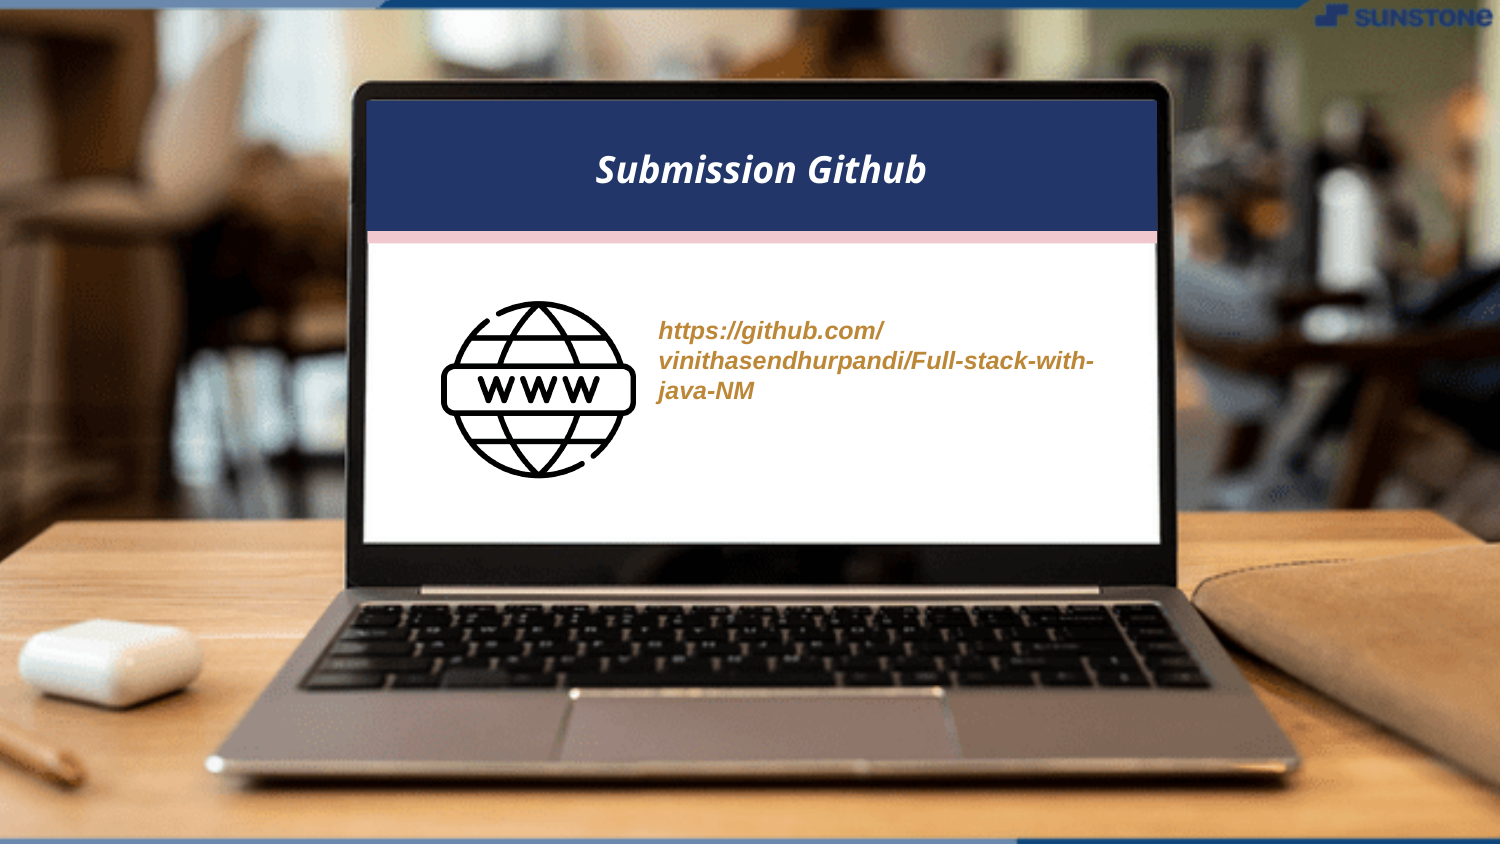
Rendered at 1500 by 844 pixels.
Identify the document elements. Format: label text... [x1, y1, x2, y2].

picture [0, 0, 1500, 844]
list Submission Github [432, 131, 1091, 206]
list https://github.com/vinithasendhurpandi/Full-stack-with-java-NM [643, 144, 1146, 635]
